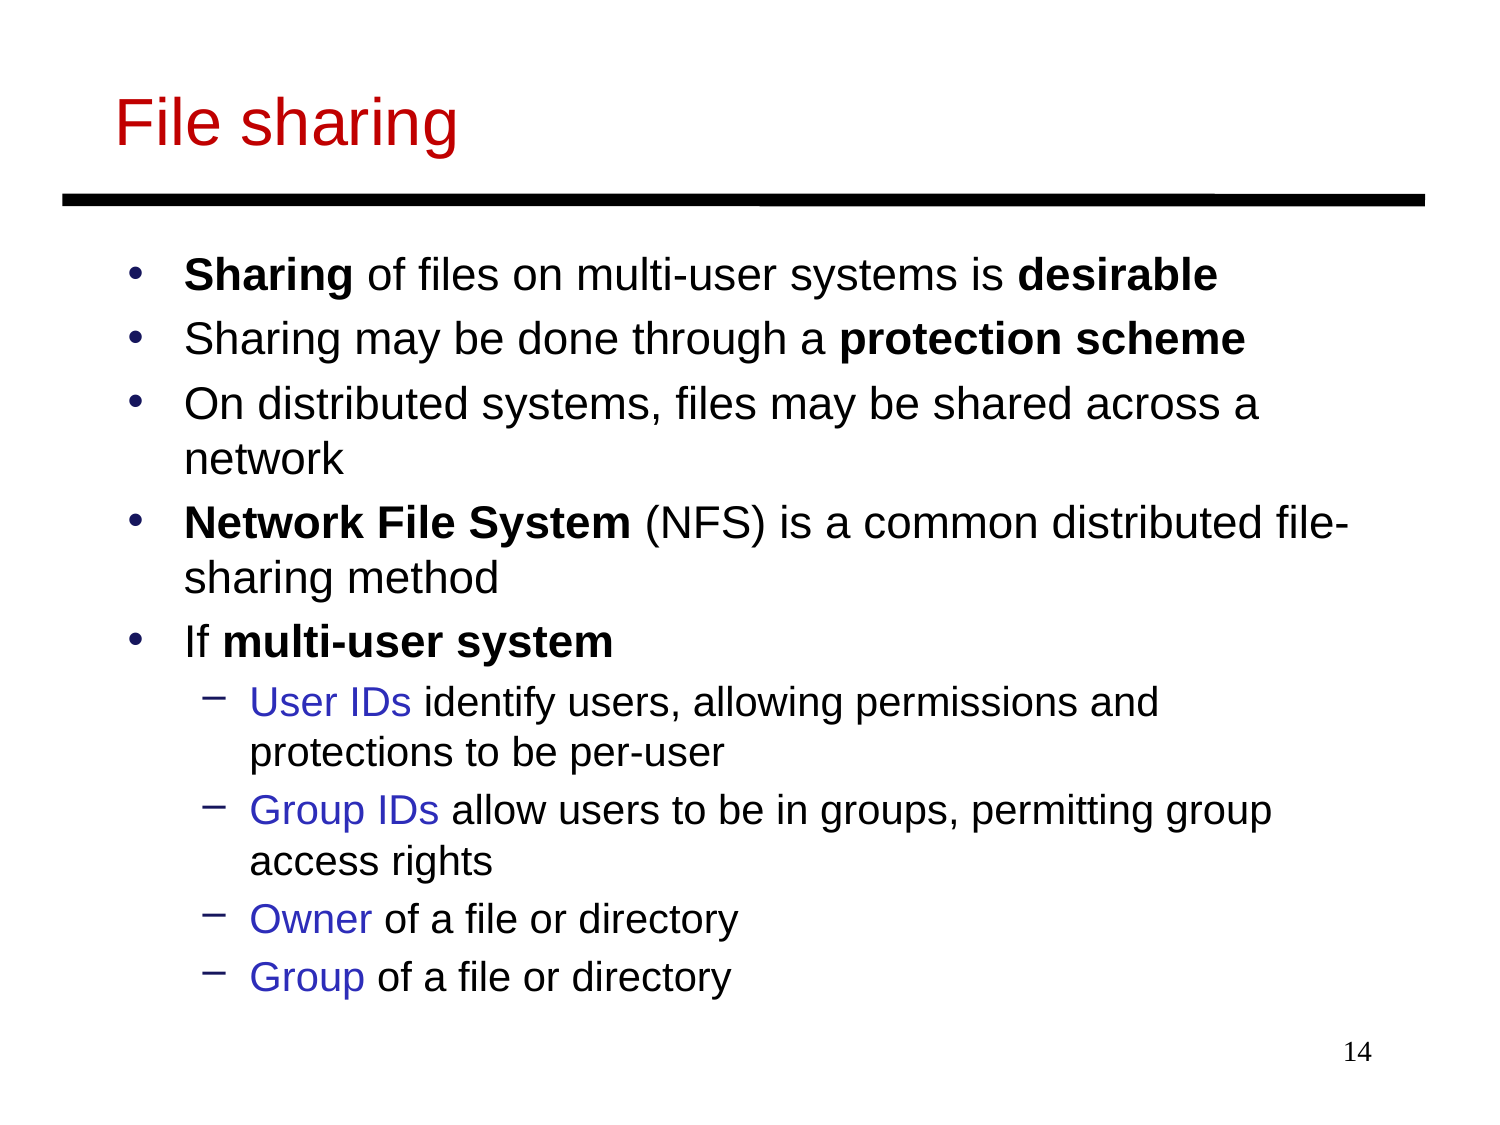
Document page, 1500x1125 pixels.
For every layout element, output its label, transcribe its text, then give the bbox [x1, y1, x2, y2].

title File sharing [99, 24, 1375, 213]
list Sharing of files on multi-user systems is desirable Sharing may be done through a protection scheme On distributed systems, files may be shared across a network Network File System (NFS) is a common distributed file-sharing method If multi-user system User IDs identify users, allowing permissions and protections to be per-user Group IDs allow users to be in groups, permitting group access rights Owner of a file or directory Group of a file or directory [112, 237, 1388, 1000]
slide_number 14 [1074, 1025, 1388, 1100]
